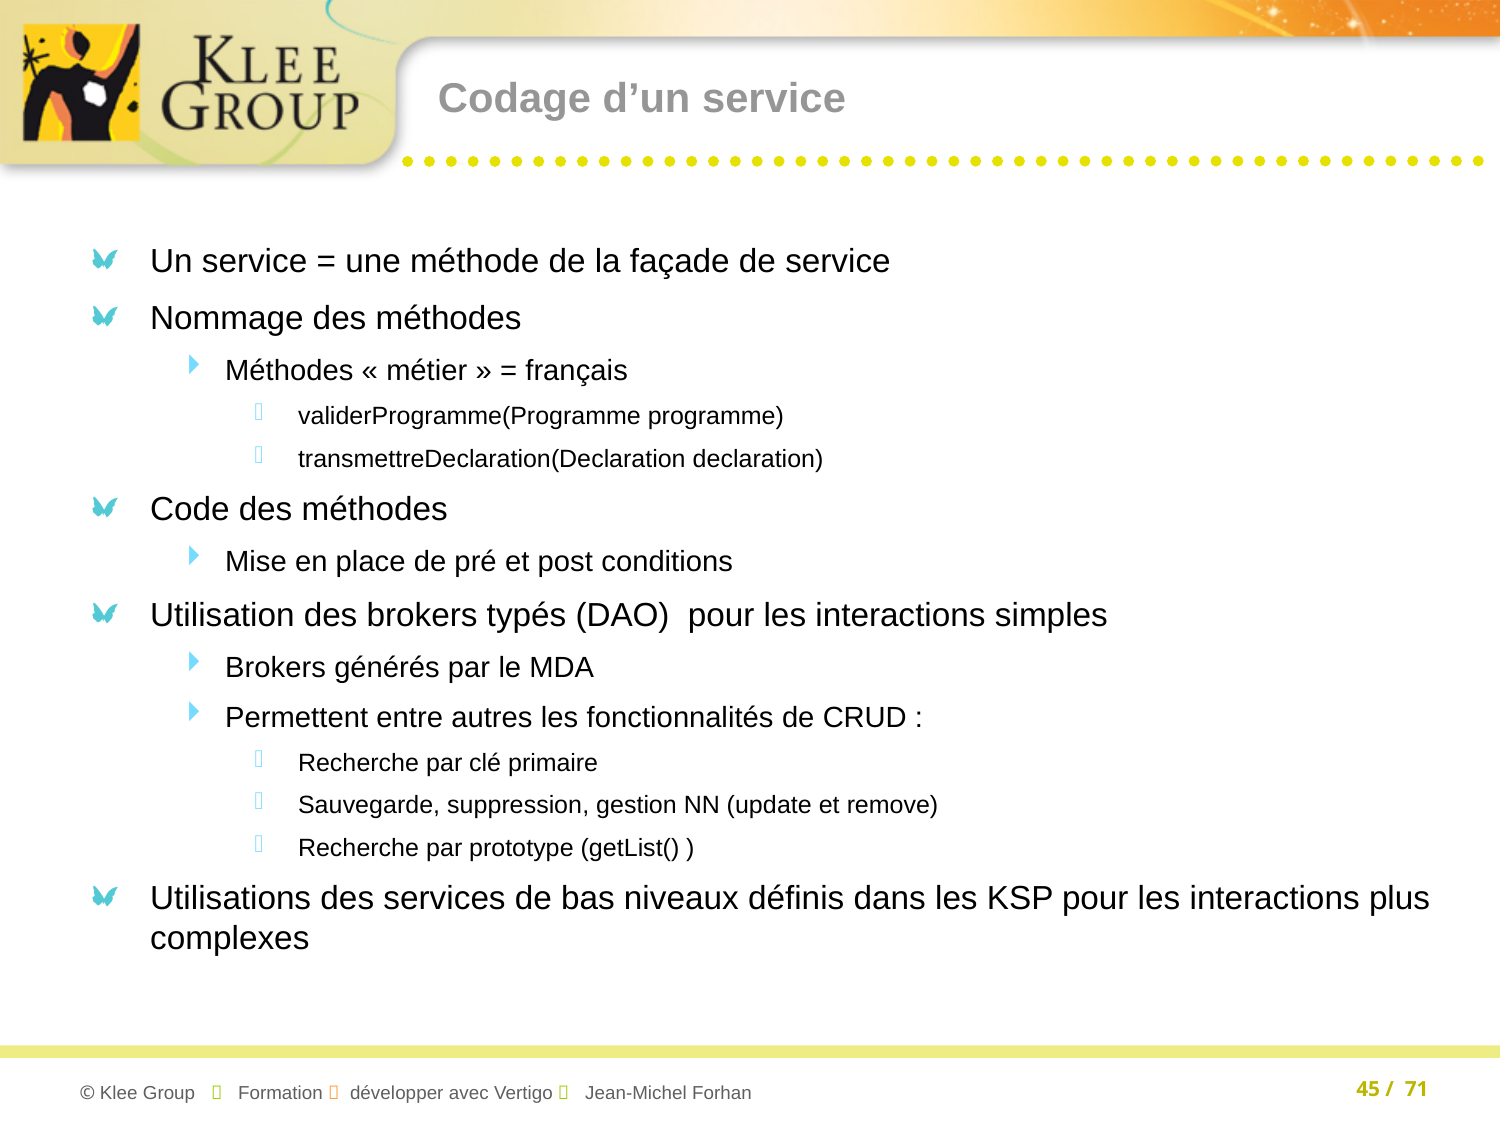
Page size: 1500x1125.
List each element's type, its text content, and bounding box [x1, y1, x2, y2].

picture [91, 495, 118, 519]
picture [91, 601, 118, 625]
title Codage d’un service [422, 36, 1200, 154]
picture [0, 0, 1500, 185]
picture [91, 304, 118, 328]
picture [91, 884, 118, 908]
picture [91, 247, 118, 271]
list Un service = une méthode de la façade de service Nommage des méthodes Méthodes « métier » = français validerProgramme(Programme programme) transmettreDeclaration(Declaration declaration) Code des méthodes Mise en place de pré et post conditions Utilisation des brokers typés (DAO) pour les interactions simples Brokers générés par le MDA Permettent entre autres les fonctionnalités de CRUD : Recherche par clé primaire Sauvegarde, suppression, gestion NN (update et remove) Recherche par prototype (getList() ) Utilisations des services de bas niveaux définis dans les KSP pour les interactions plus complexes [76, 231, 1449, 1036]
